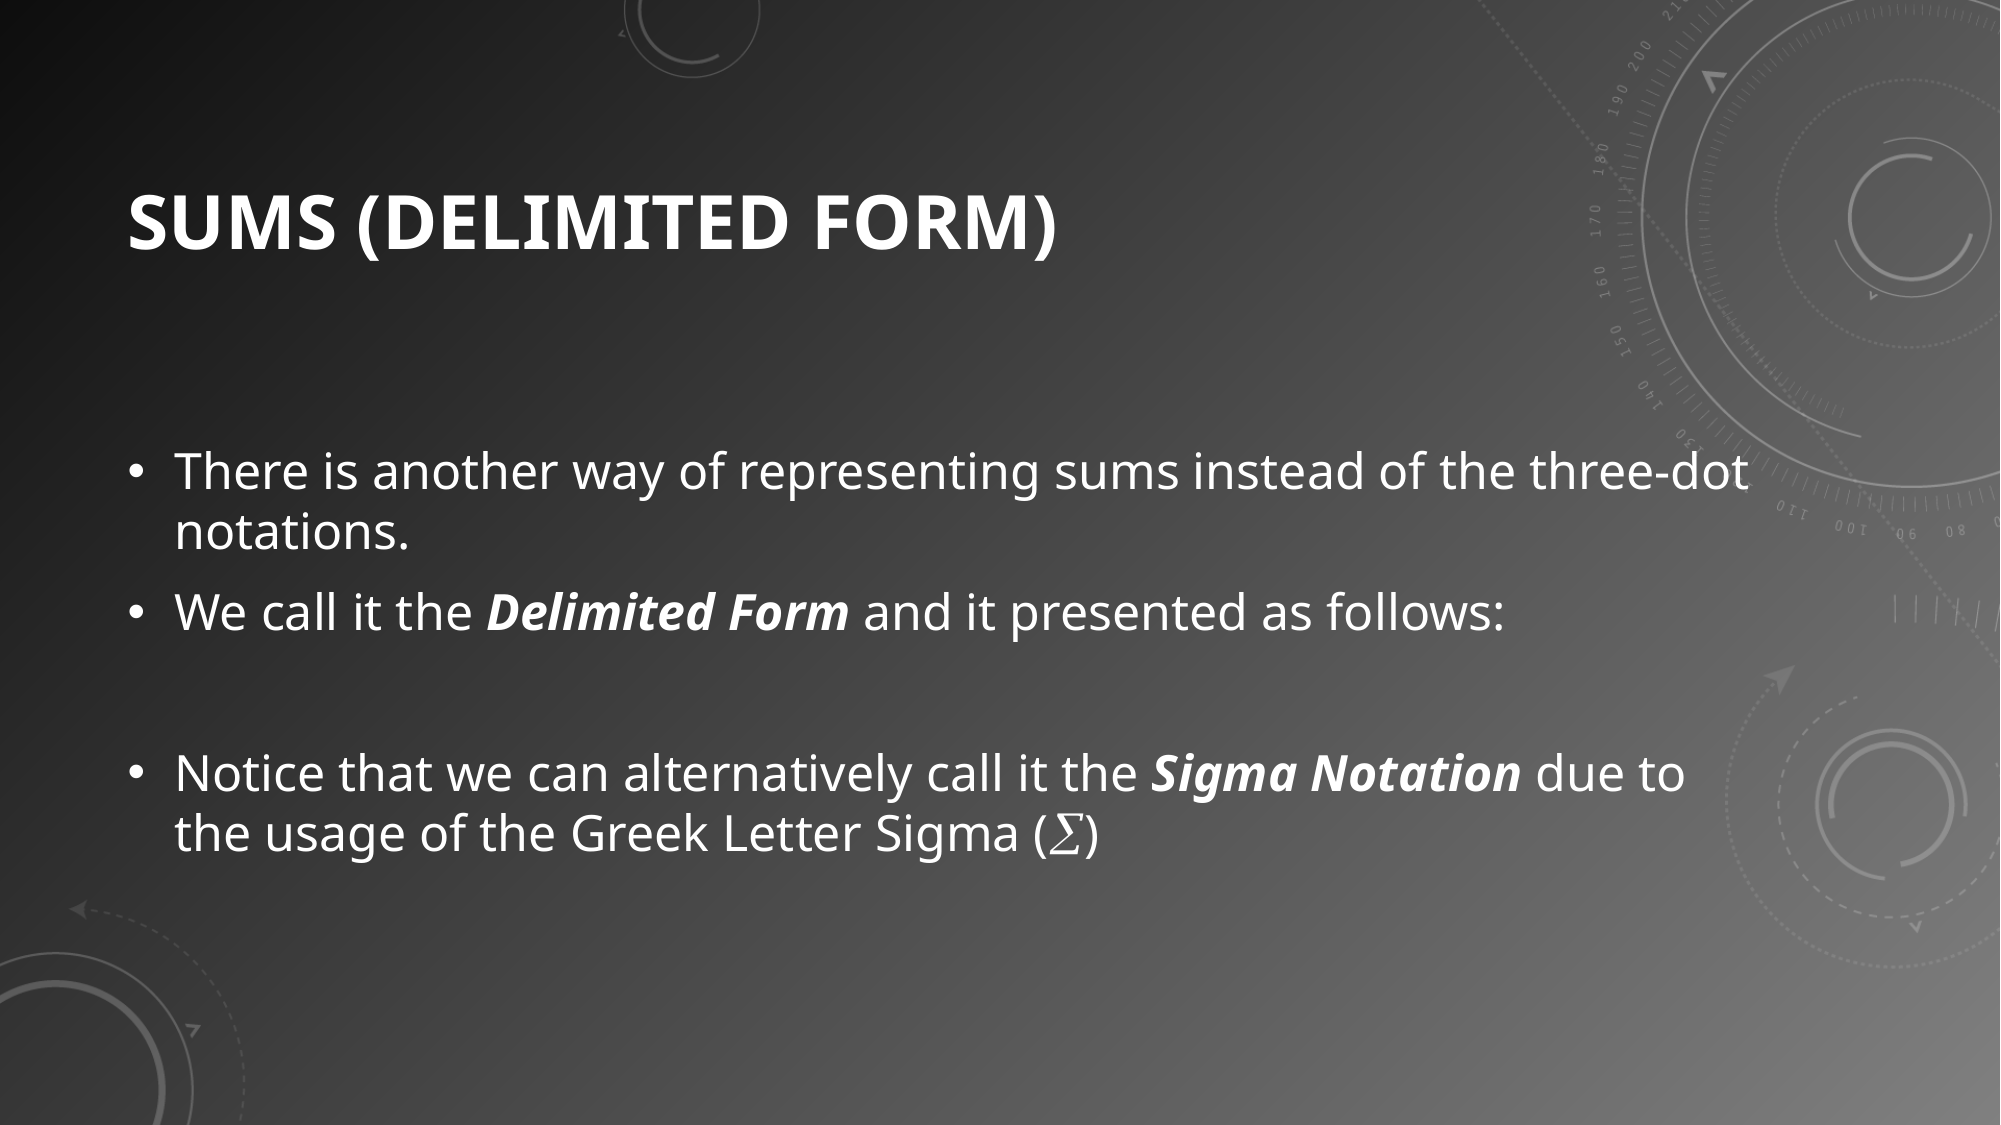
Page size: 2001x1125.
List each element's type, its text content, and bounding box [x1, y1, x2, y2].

title Sums (Delimited Form) [112, 99, 1775, 339]
picture [0, 0, 2000, 1125]
